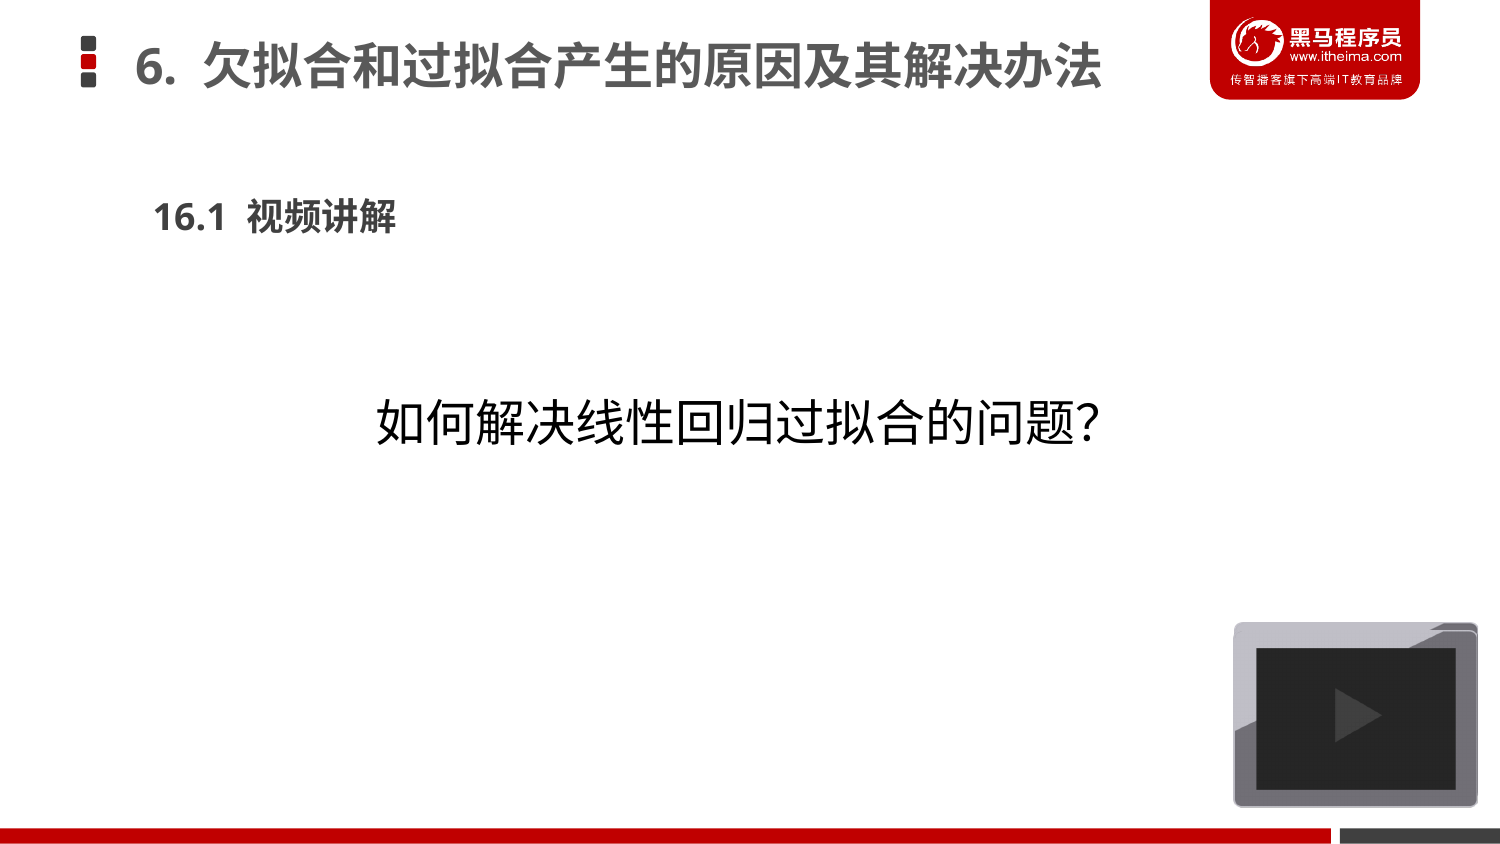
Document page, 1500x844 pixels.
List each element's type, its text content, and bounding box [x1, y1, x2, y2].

text_box 6. 欠拟合和过拟合产生的原因及其解决办法 [123, 1, 1128, 135]
picture [1212, 8, 1421, 94]
text_box 如何解决线性回归过拟合的问题？ [200, 383, 1300, 459]
picture [1232, 622, 1479, 809]
text_box 16.1 视频讲解 [138, 185, 715, 246]
